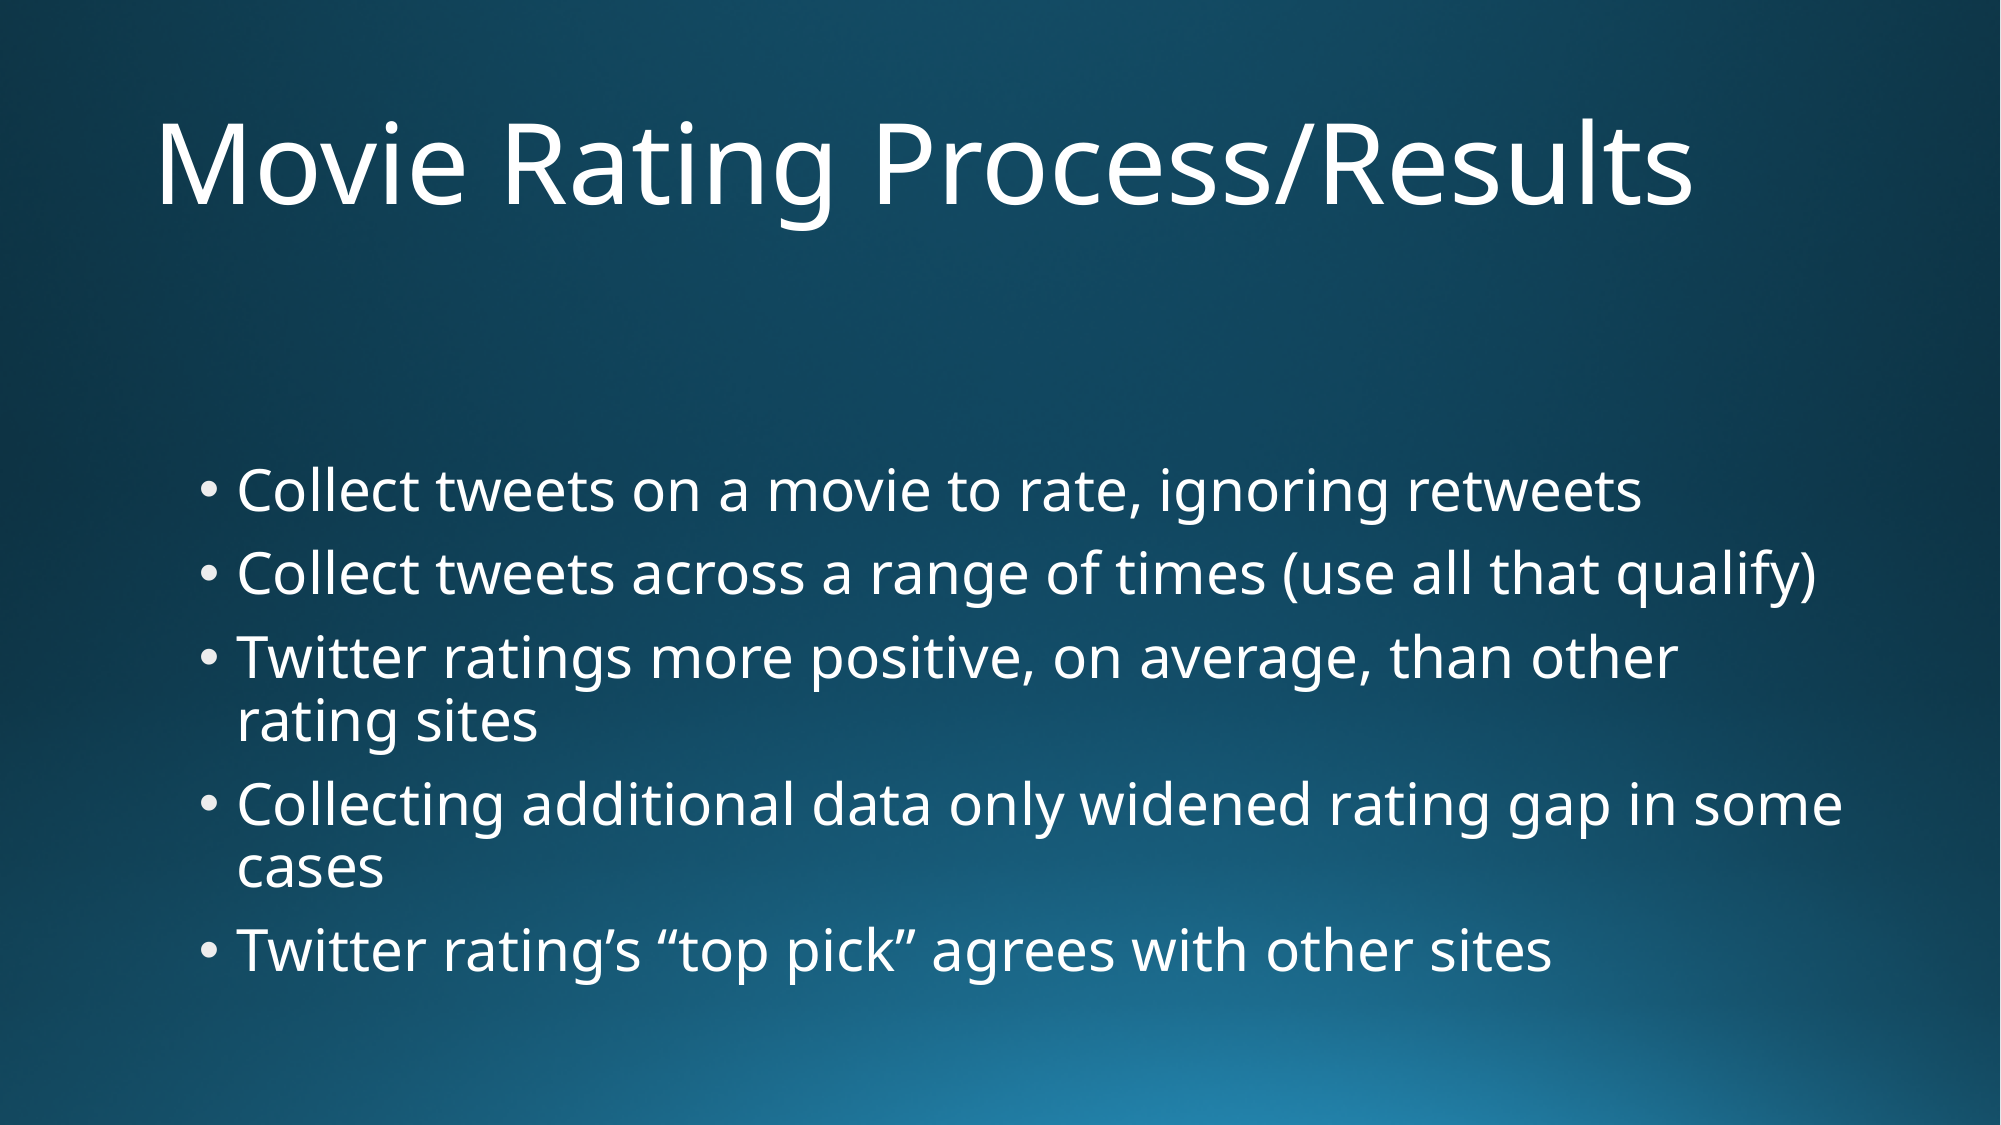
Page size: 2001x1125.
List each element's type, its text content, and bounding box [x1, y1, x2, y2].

list Collect tweets on a movie to rate, ignoring retweets Collect tweets across a range of times (use all that qualify) Twitter ratings more positive, on average, than other rating sites Collecting additional data only widened rating gap in some cases Twitter rating’s “top pick” agrees with other sites [183, 453, 1863, 1014]
title Movie Rating Process/Results [137, 59, 1863, 278]
picture [0, 0, 2001, 1125]
